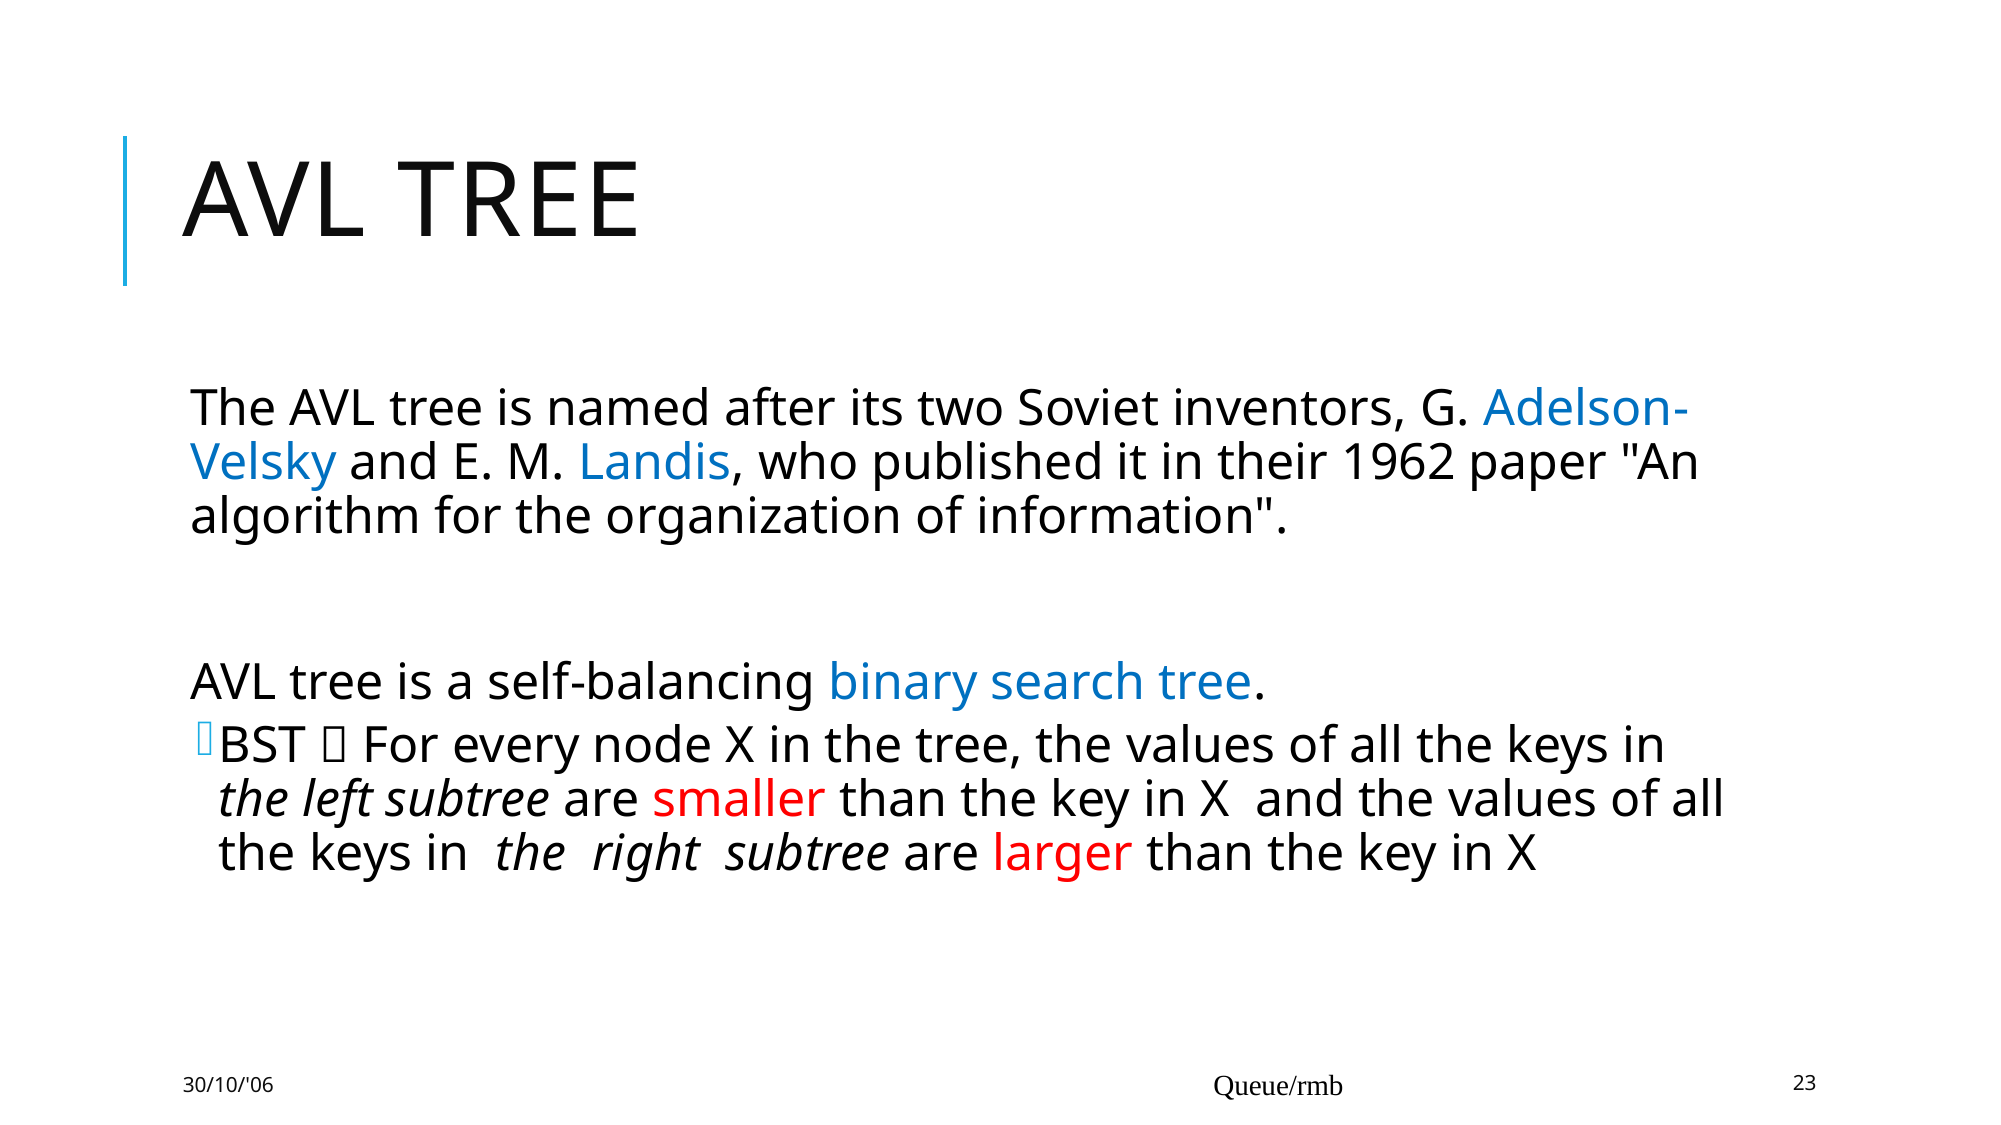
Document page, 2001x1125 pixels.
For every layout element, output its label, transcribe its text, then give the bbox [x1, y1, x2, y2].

slide_number 23 [1777, 1061, 1938, 1107]
slide_number 30/10/'06 [167, 1061, 522, 1107]
list The AVL tree is named after its two Soviet inventors, G. Adelson-Velsky and E. M. Landis, who published it in their 1962 paper "An algorithm for the organization of information". AVL tree is a self-balancing binary search tree. BST  For every node X in the tree, the values of all the keys in the left subtree are smaller than the key in X and the values of all the keys in the right subtree are larger than the key in X [167, 375, 1763, 1035]
footer Queue/rmb [794, 1061, 1763, 1107]
title AVL Tree [167, 108, 1763, 305]
